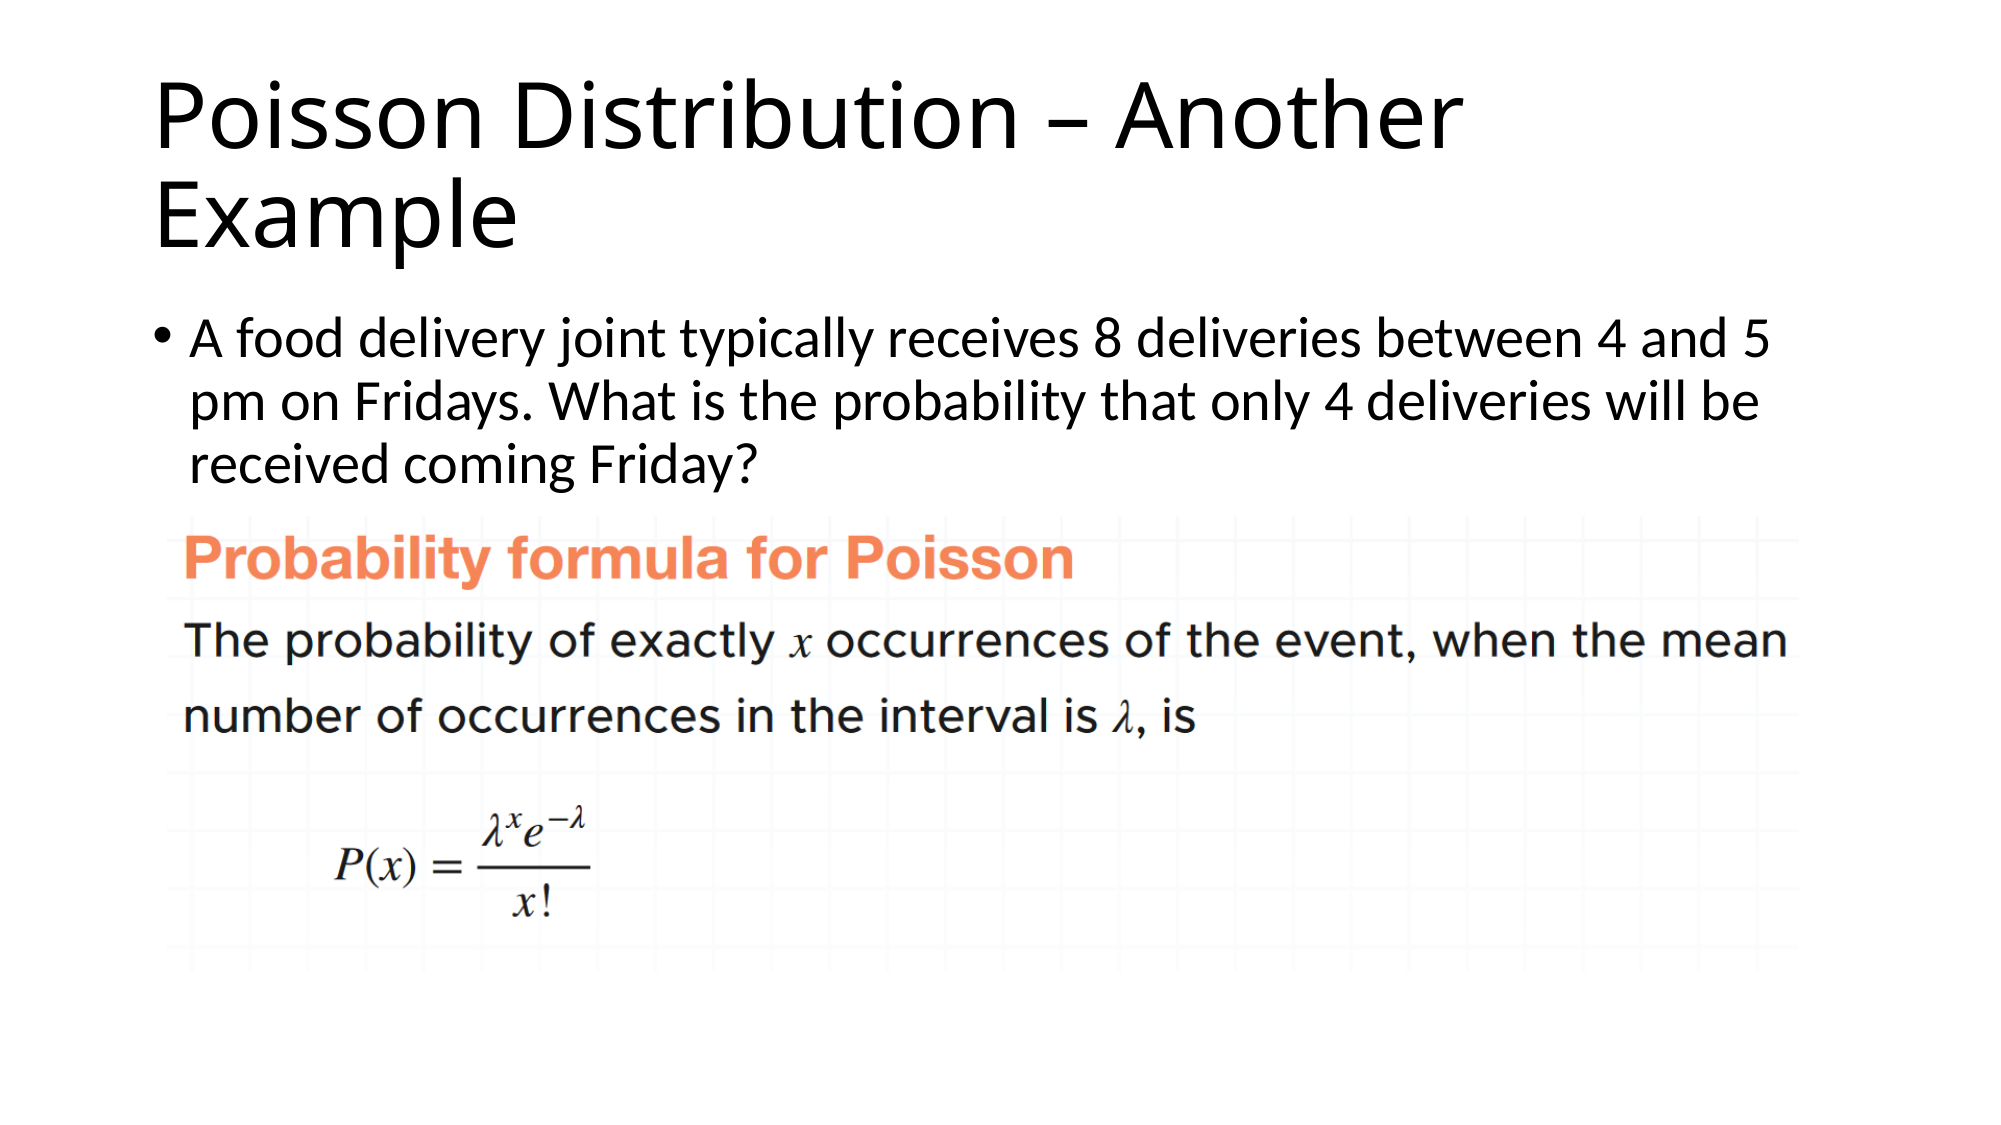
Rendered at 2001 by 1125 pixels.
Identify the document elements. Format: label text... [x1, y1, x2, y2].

title Poisson Distribution – Another Example [137, 59, 1863, 278]
picture [167, 516, 1799, 972]
list A food delivery joint typically receives 8 deliveries between 4 and 5 pm on Fridays. What is the probability that only 4 deliveries will be received coming Friday? [137, 299, 1863, 1014]
